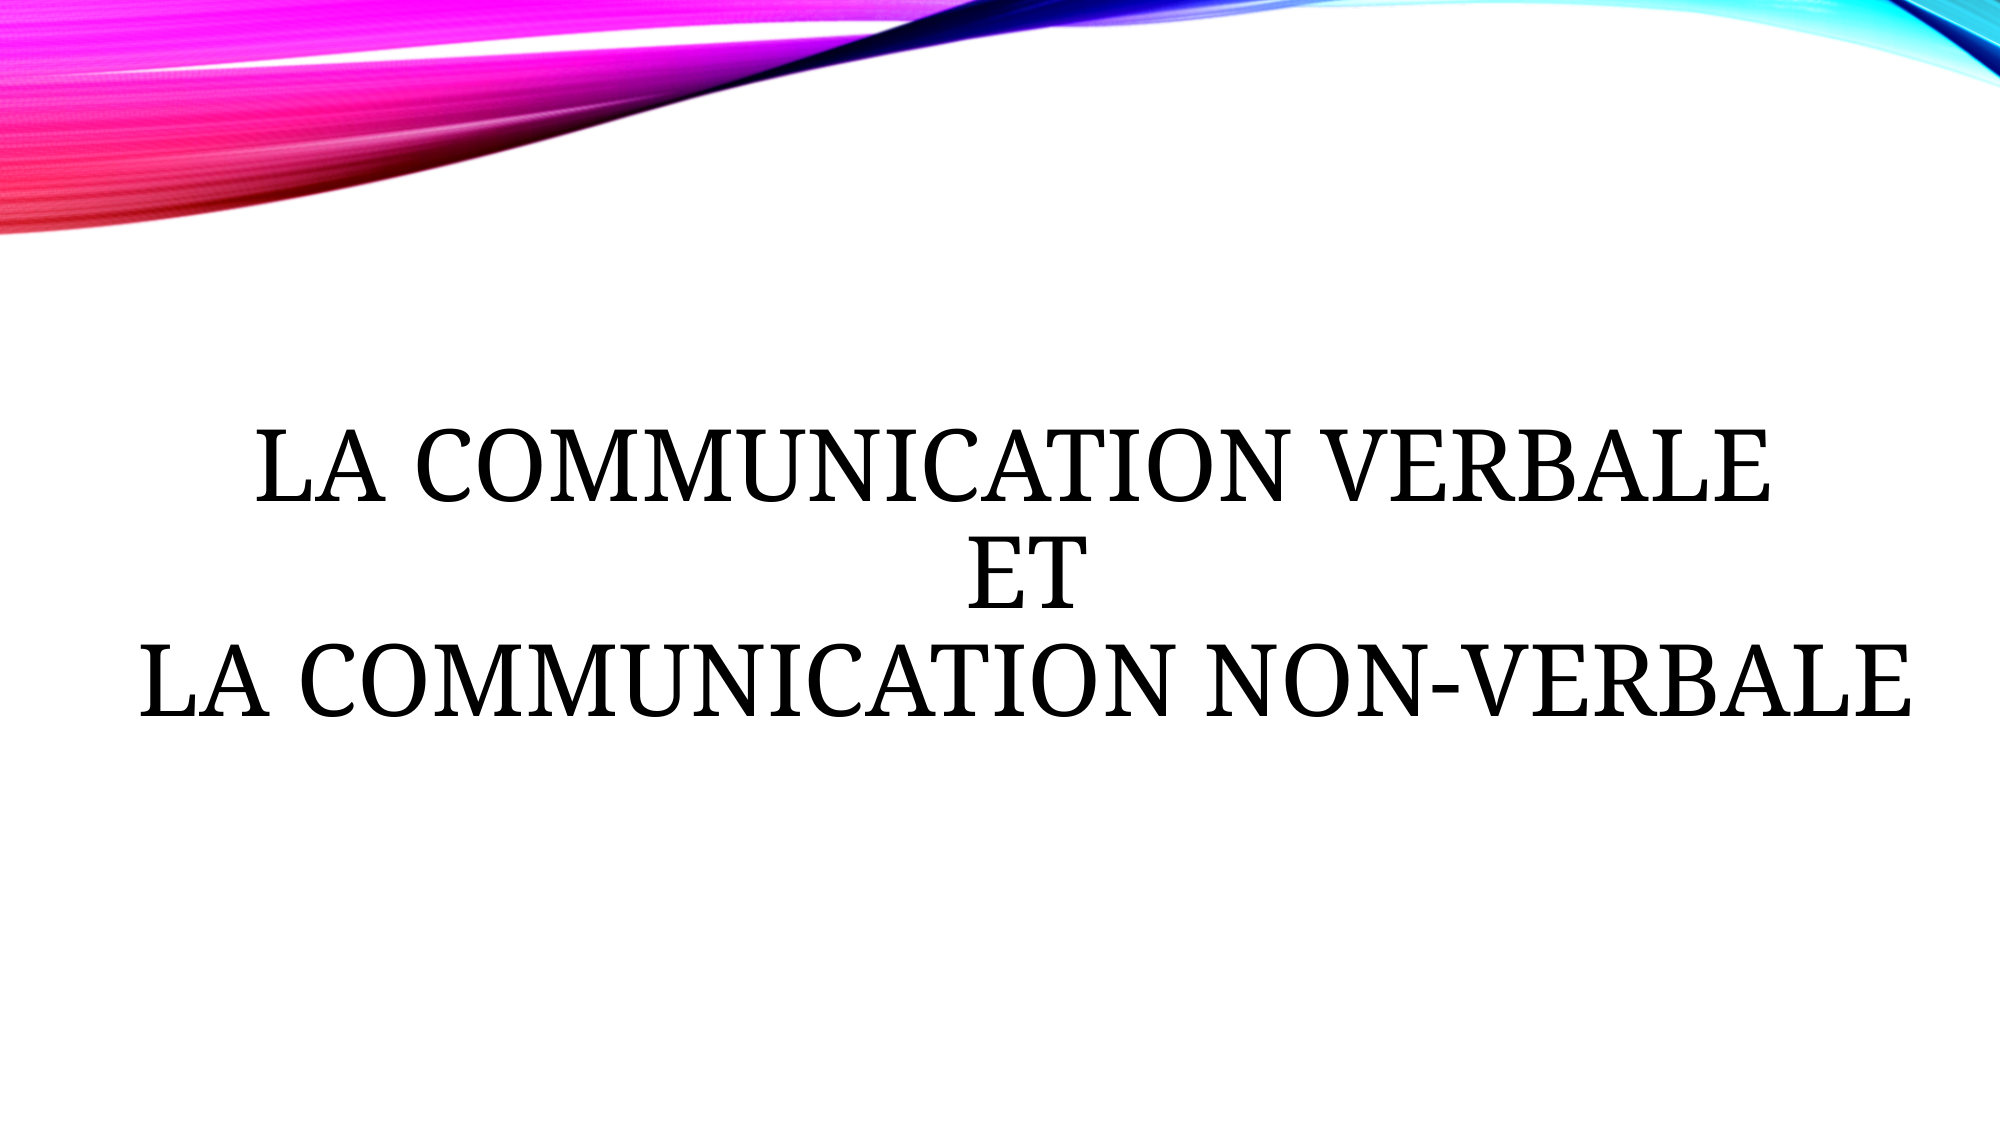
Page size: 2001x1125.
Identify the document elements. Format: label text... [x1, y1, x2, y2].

title La communication verbale et la communication non-verbale [73, 275, 1980, 878]
picture [1890, 0, 2000, 75]
picture [1910, 0, 2000, 45]
picture [0, 0, 2000, 237]
